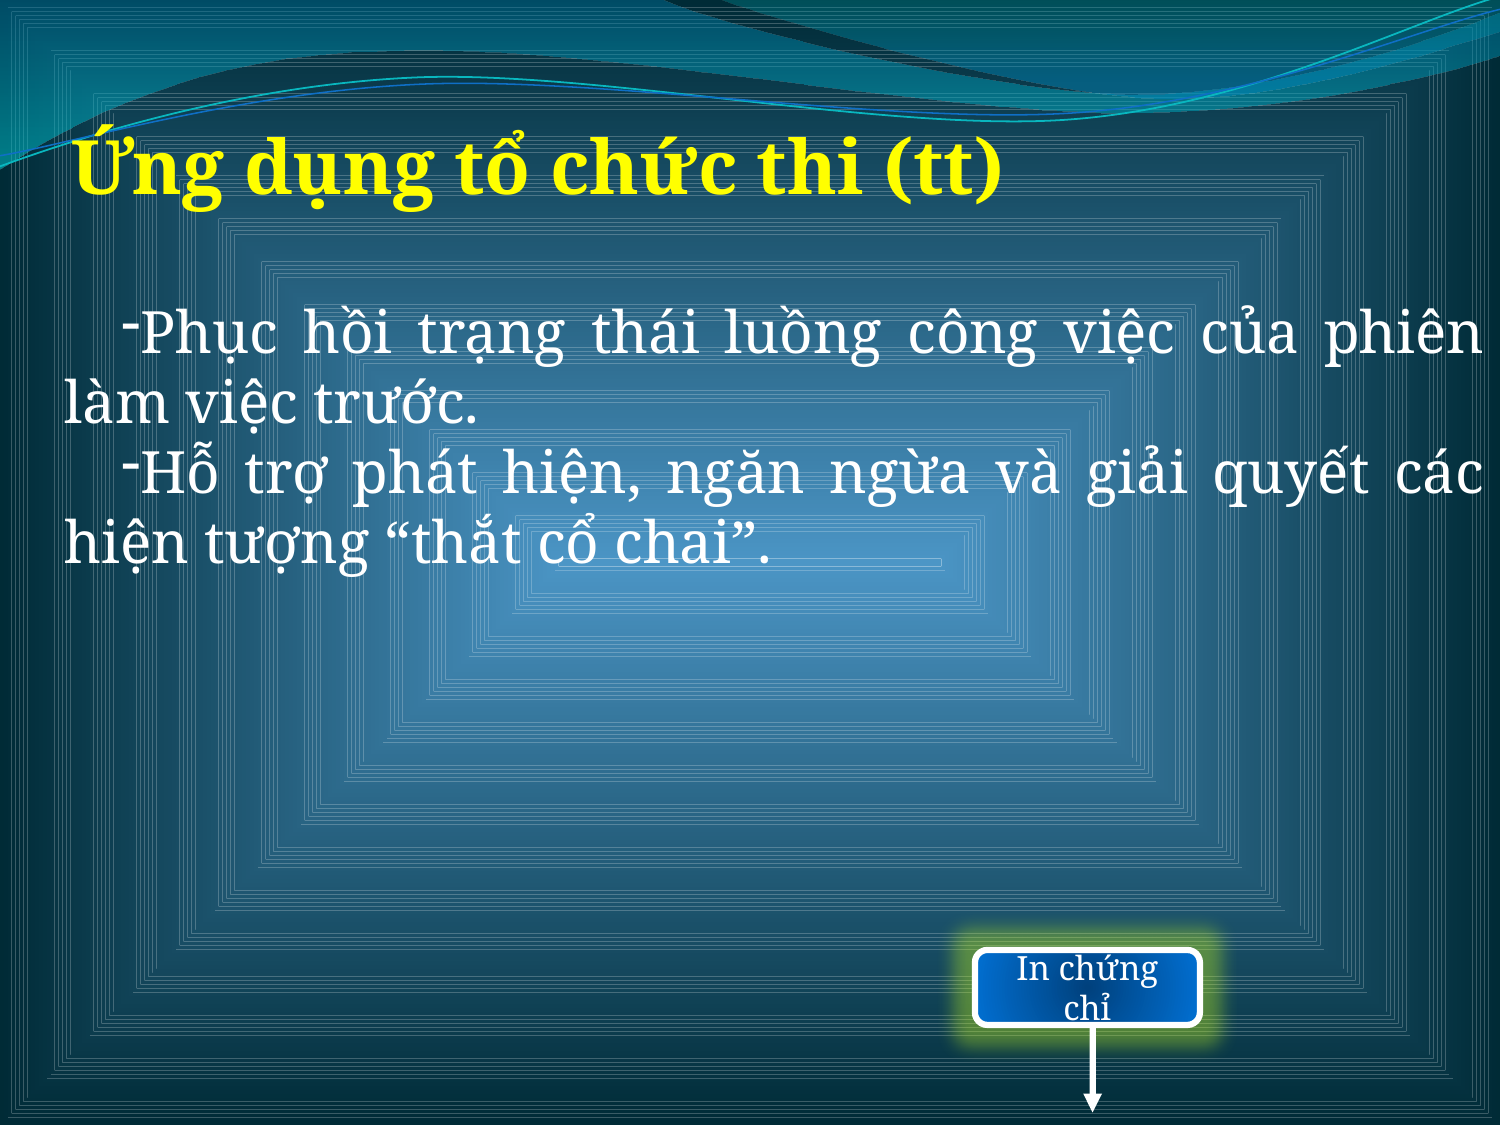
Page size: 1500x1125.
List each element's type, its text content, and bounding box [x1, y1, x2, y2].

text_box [774, 612, 1413, 1113]
text_box Phục hồi trạng thái luồng công việc của phiên làm việc trước. Hỗ trợ phát hiện, ngăn ngừa và giải quyết các hiện tượng “thắt cổ chai”. [50, 287, 1500, 583]
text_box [112, 724, 501, 951]
text_box Ứng dụng tổ chức thi (tt) [56, 112, 1020, 218]
